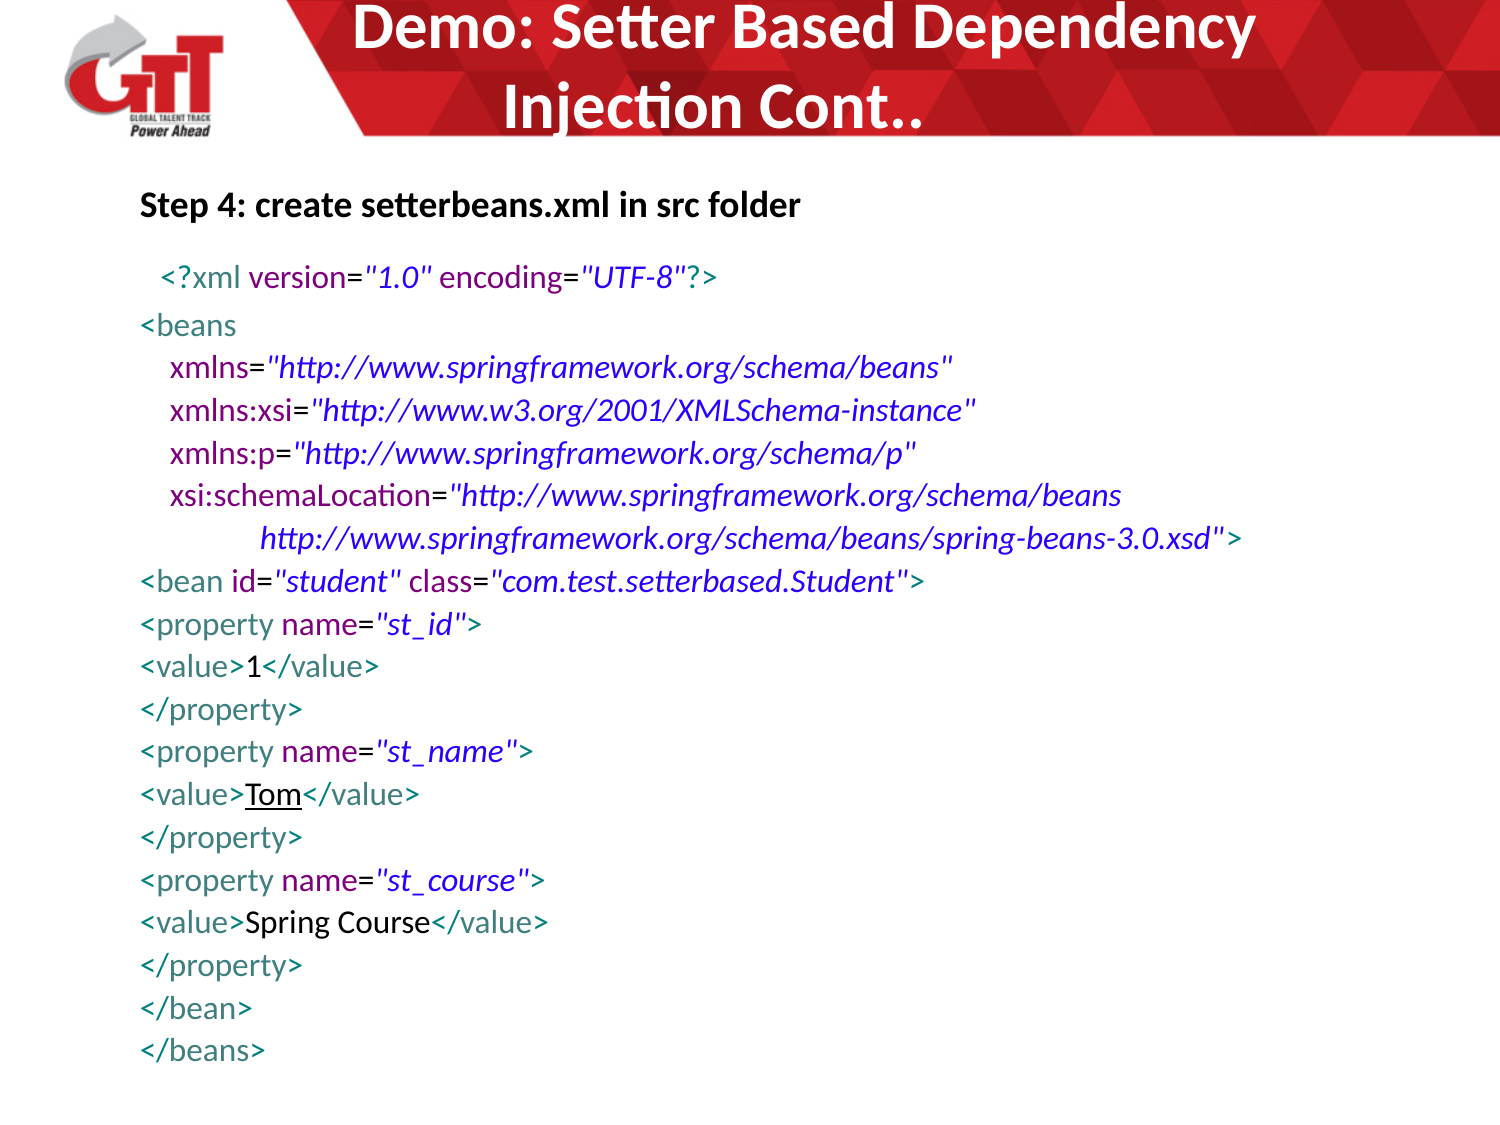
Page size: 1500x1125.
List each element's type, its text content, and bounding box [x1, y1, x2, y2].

picture [0, 0, 1500, 1125]
text_box Step 4: create setterbeans.xml in src folder <?xml version="1.0" encoding="UTF-8"?> <beans xmlns="http://www.springframework.org/schema/beans" xmlns:xsi="http://www.w3.org/2001/XMLSchema-instance" xmlns:p="http://www.springframework.org/schema/p" xsi:schemaLocation="http://www.springframework.org/schema/beans http://www.springframework.org/schema/beans/spring-beans-3.0.xsd"> <bean id="student" class="com.test.setterbased.Student"> <property name="st_id"> <value>1</value> </property> <property name="st_name"> <value>Tom</value> </property> <property name="st_course"> <value>Spring Course</value> </property> </bean> </beans> [124, 169, 1475, 1076]
text_box Demo: Setter Based Dependency Injection Cont.. [337, 0, 1500, 150]
